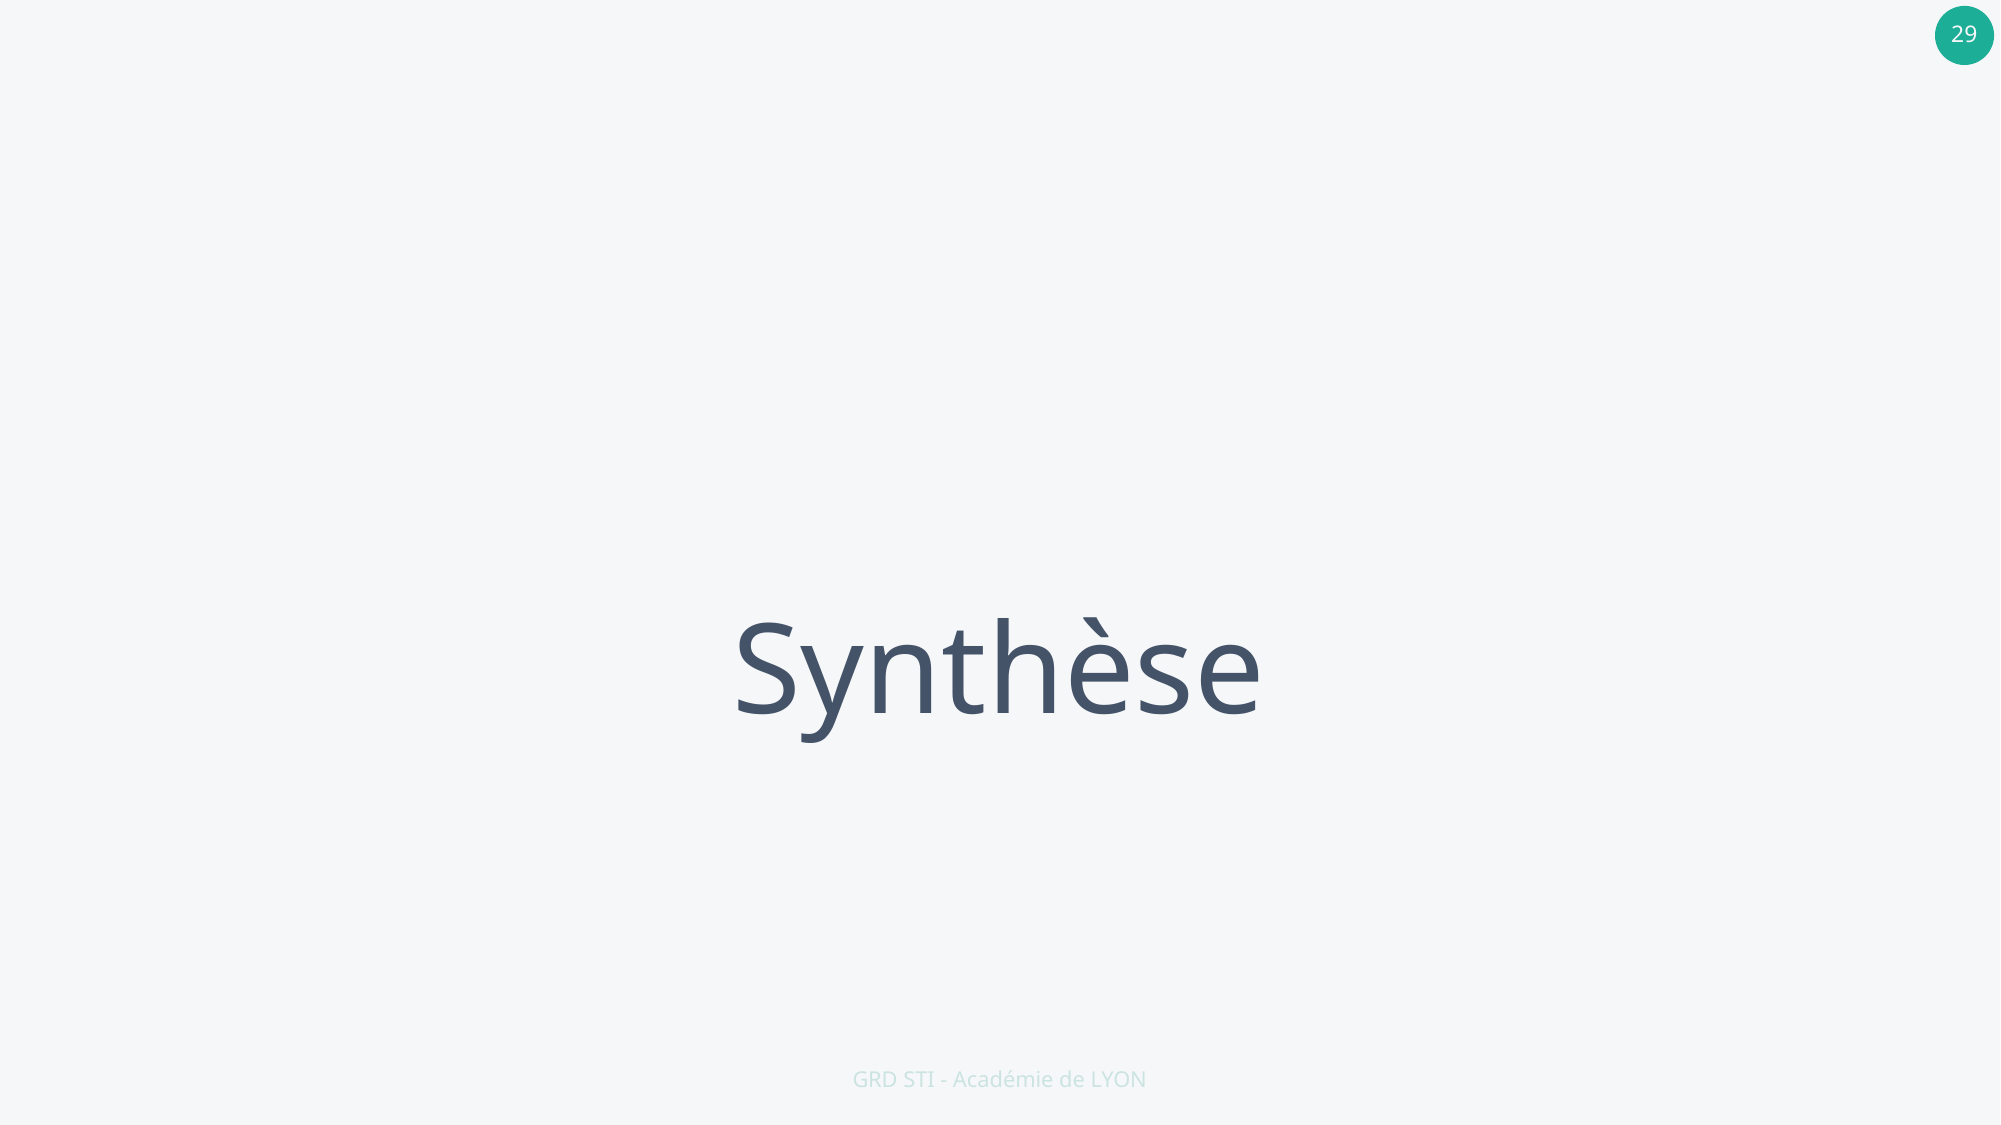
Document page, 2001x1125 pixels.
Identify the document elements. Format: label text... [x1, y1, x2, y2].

footer GRD STI - Académie de LYON [662, 1050, 1338, 1111]
title Synthèse [136, 280, 1862, 749]
